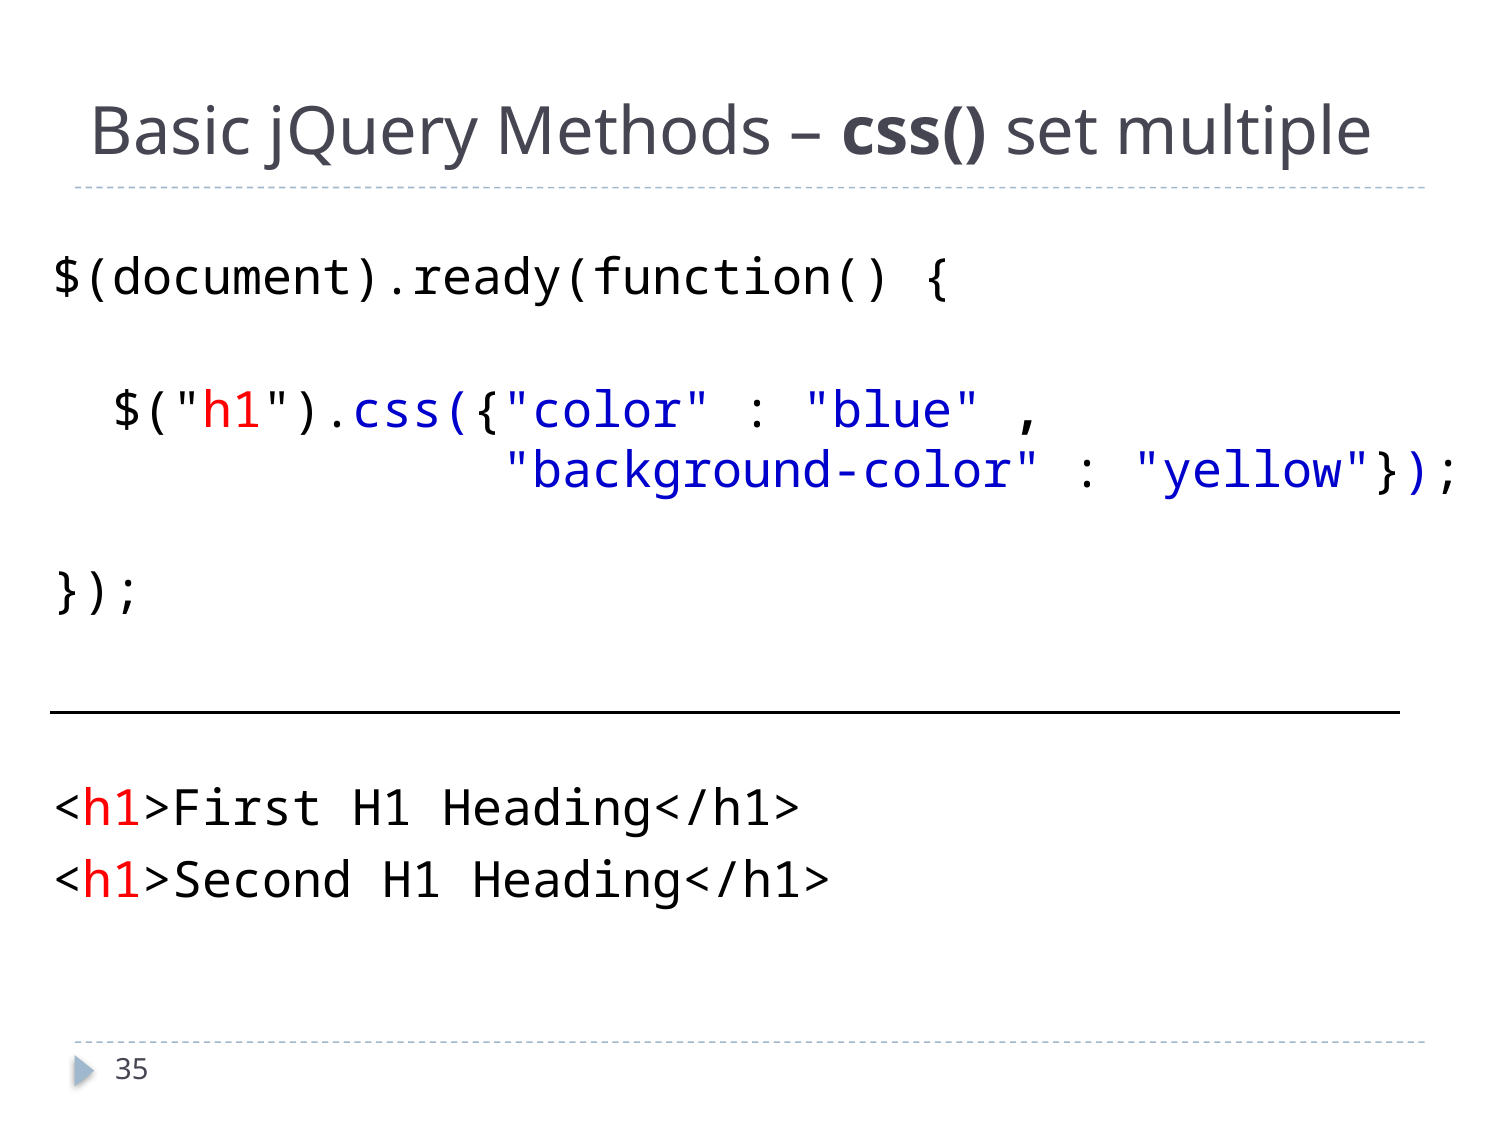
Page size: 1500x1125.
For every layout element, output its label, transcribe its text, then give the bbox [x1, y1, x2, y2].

slide_number 35 [100, 1042, 426, 1103]
title Basic jQuery Methods – css() set multiple [75, 37, 1450, 175]
list $(document).ready(function() { $("h1").css({"color" : "blue" , "background-color" : "yellow"}); }); <h1>First H1 Heading</h1> <h1>Second H1 Heading</h1> [37, 237, 1500, 1050]
